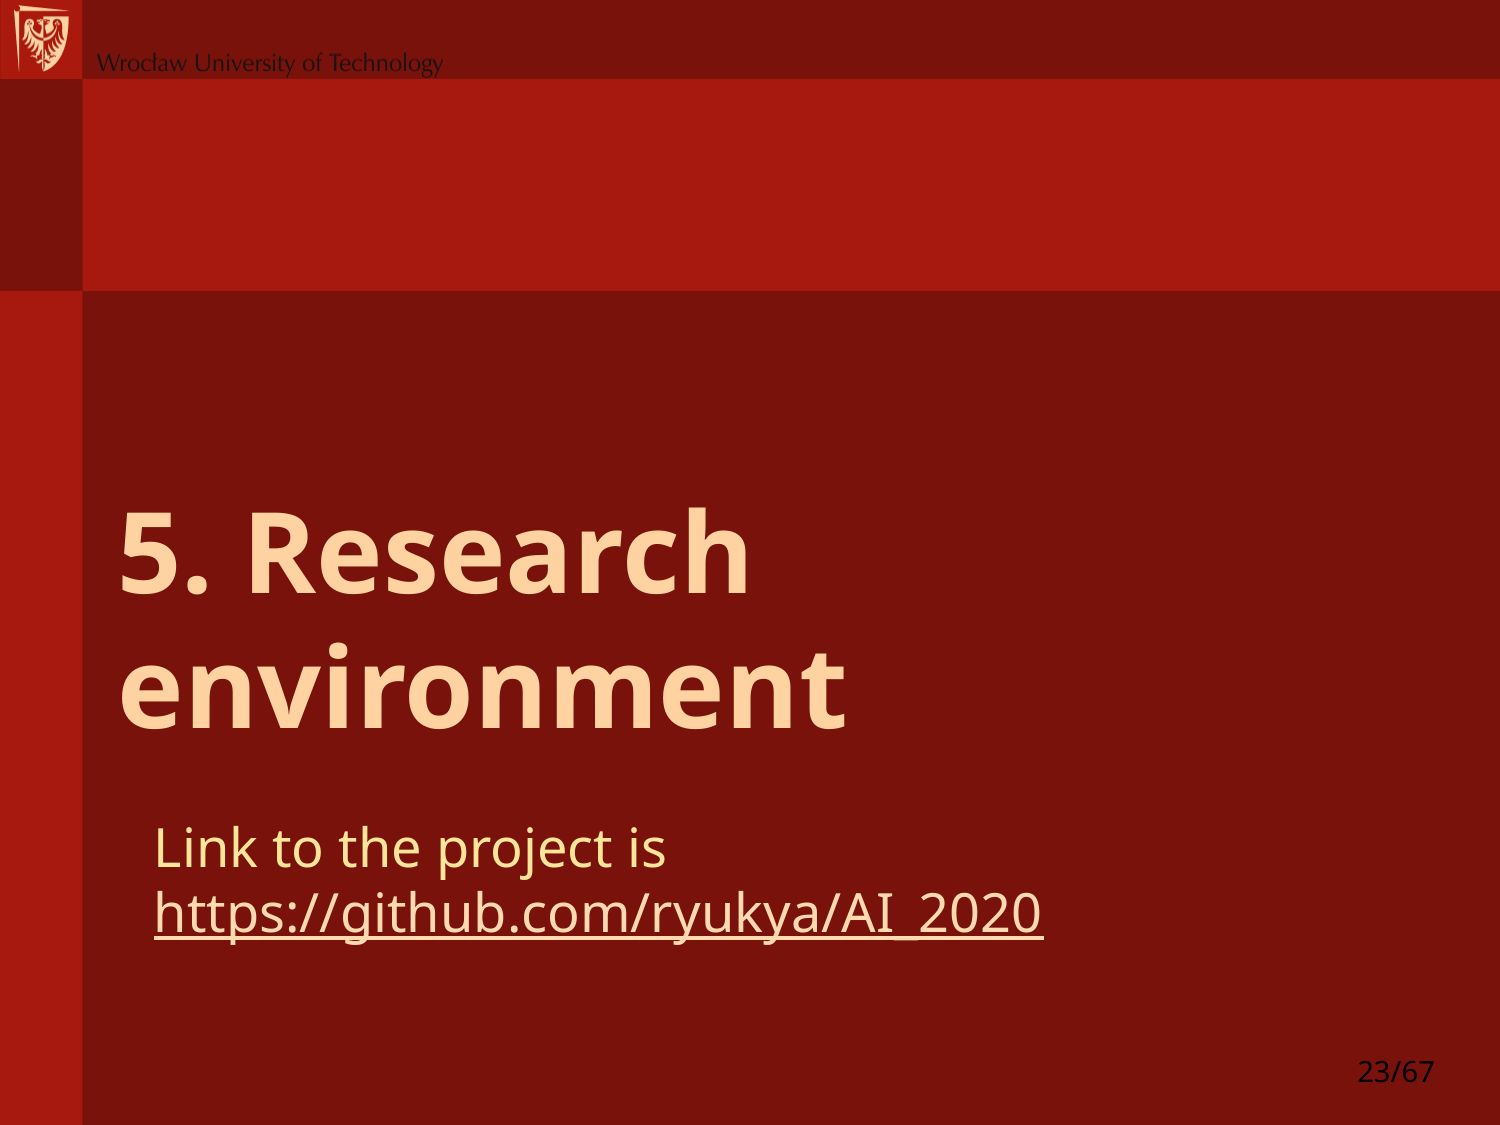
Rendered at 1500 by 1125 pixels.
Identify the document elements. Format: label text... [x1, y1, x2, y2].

picture [0, 0, 443, 79]
text_box 23/67 [1342, 1037, 1470, 1108]
text_box Link to the project is https://github.com/ryukya/AI_2020 [138, 798, 1443, 967]
title 5. Research environment [102, 531, 1485, 702]
